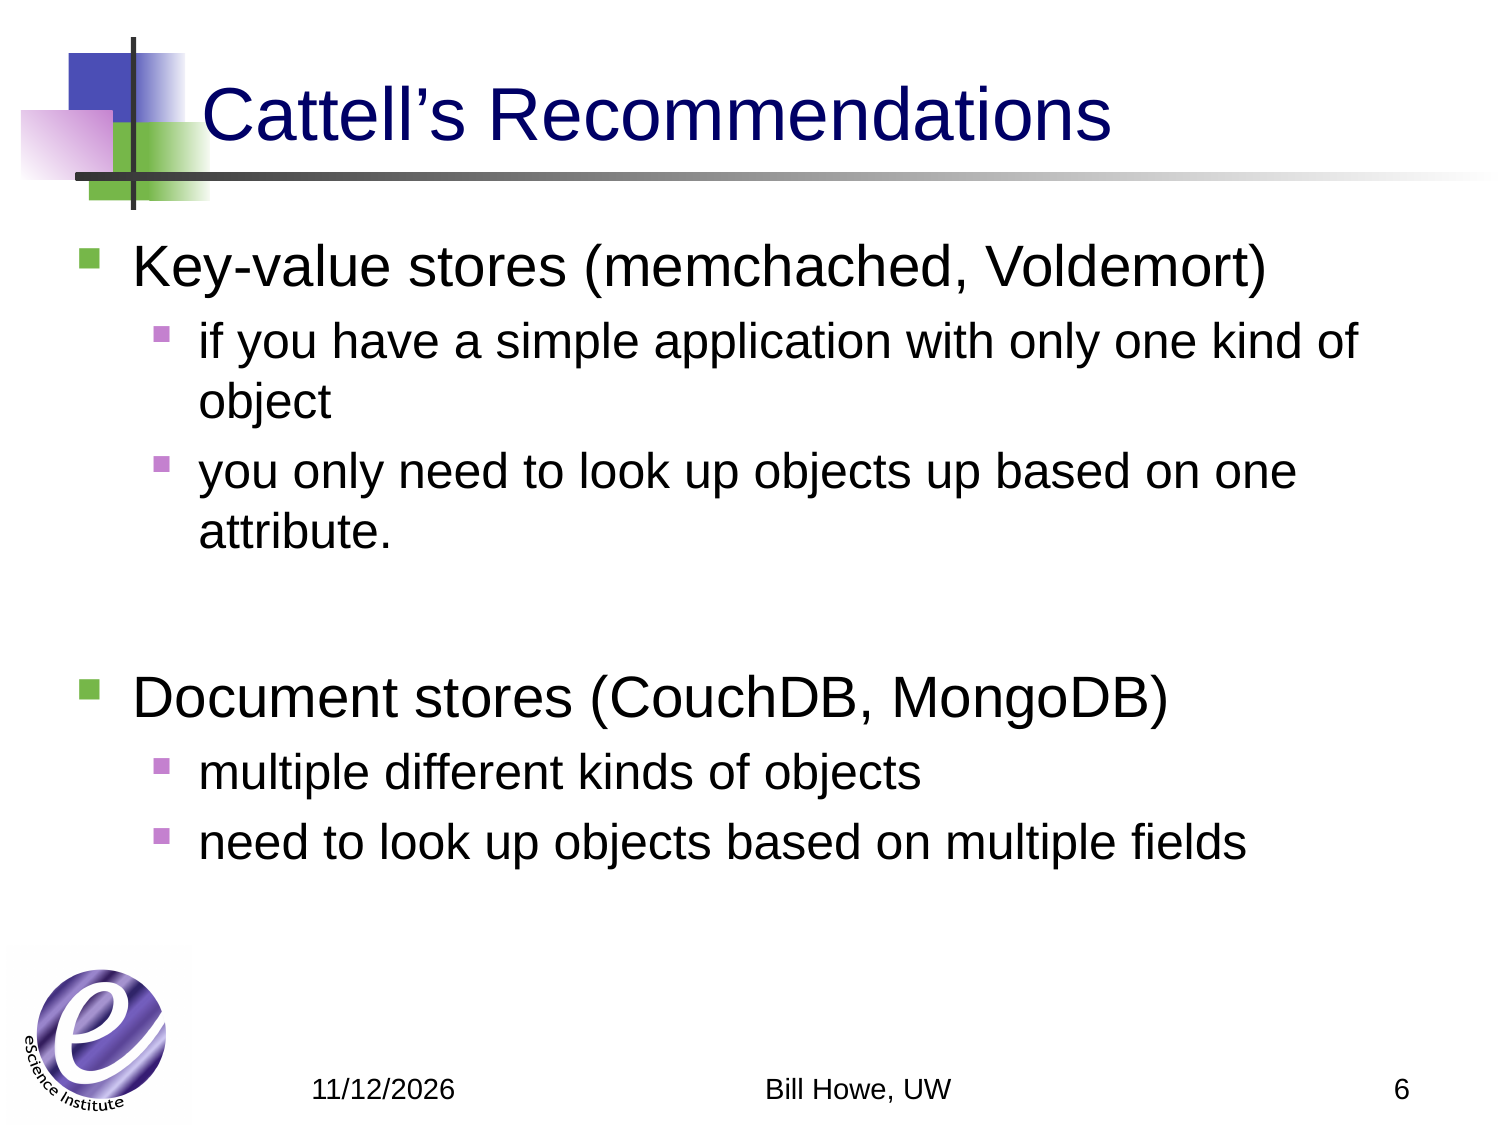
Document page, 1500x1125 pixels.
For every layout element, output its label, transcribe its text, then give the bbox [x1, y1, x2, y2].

footer Bill Howe, UW [620, 1037, 1096, 1113]
slide_number 6 [1112, 1037, 1425, 1113]
list Key-value stores (memchached, Voldemort) if you have a simple application with only one kind of object you only need to look up objects up based on one attribute. Document stores (CouchDB, MongoDB) multiple different kinds of objects need to look up objects based on multiple fields [61, 220, 1447, 1002]
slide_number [296, 1038, 609, 1113]
title Cattell’s Recommendations [186, 52, 1466, 163]
picture [6, 945, 192, 1125]
